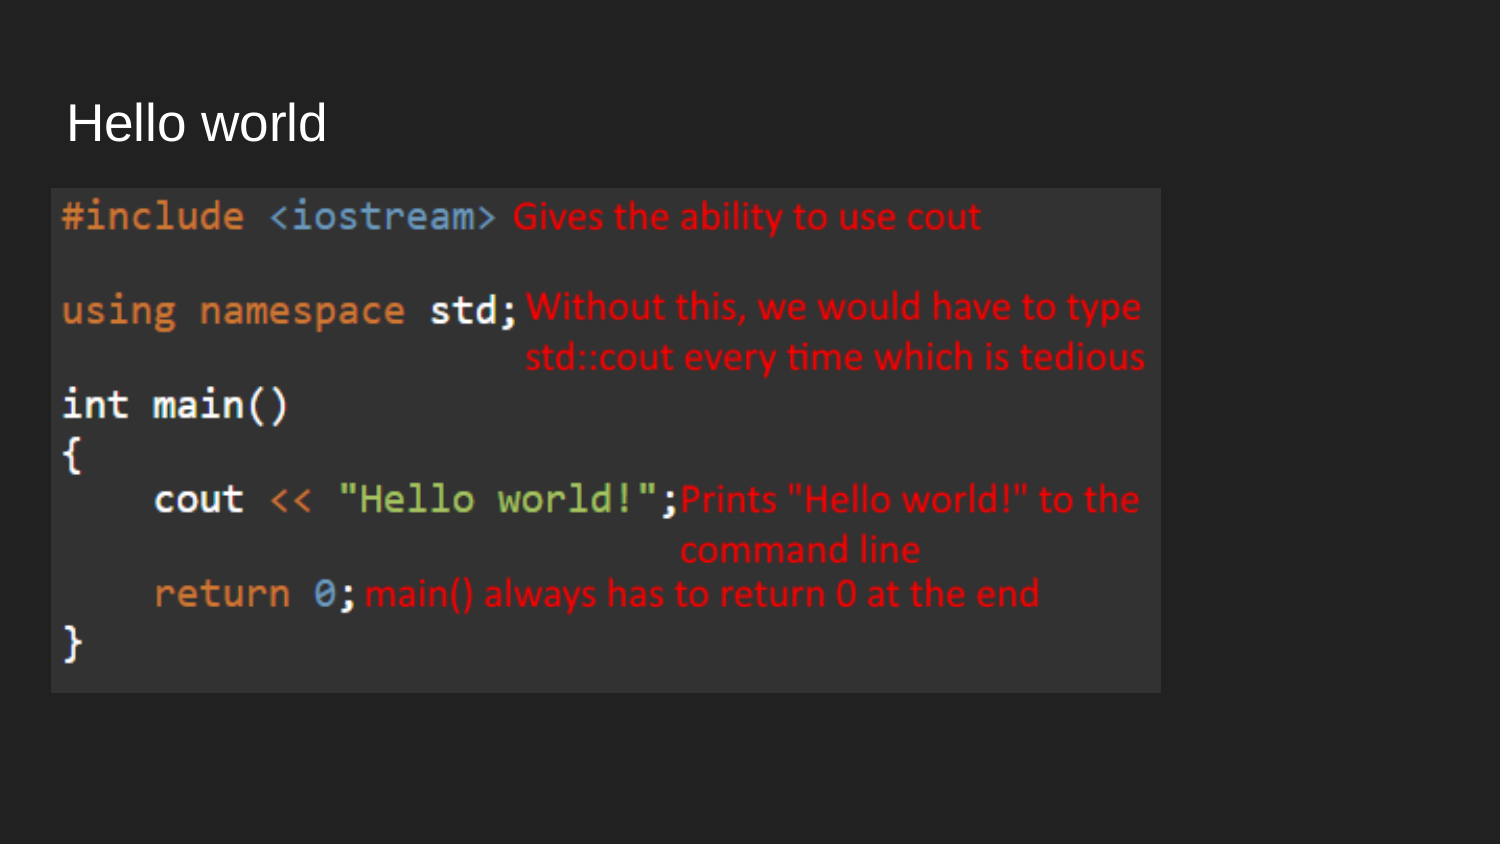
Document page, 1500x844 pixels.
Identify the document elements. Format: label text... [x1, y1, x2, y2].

title Hello world [51, 72, 1449, 167]
picture [50, 188, 1161, 693]
